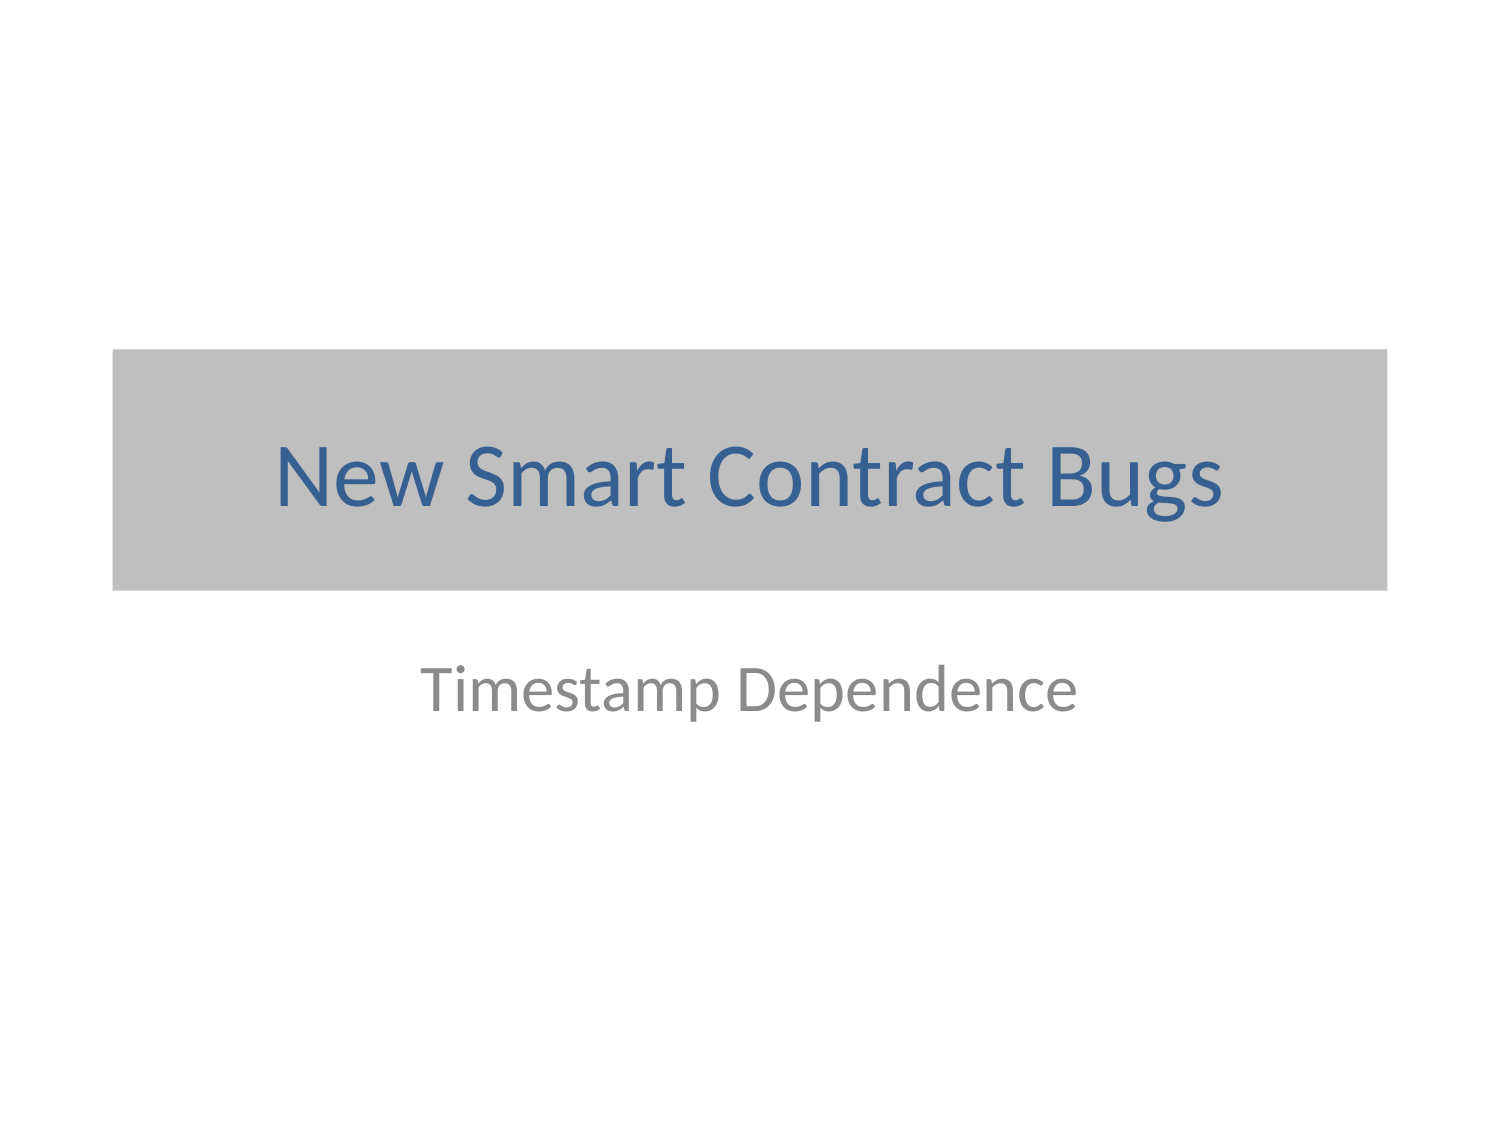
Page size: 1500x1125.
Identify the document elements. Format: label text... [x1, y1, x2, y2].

title New Smart Contract Bugs [112, 349, 1388, 591]
subtitle Timestamp Dependence [225, 637, 1275, 925]
